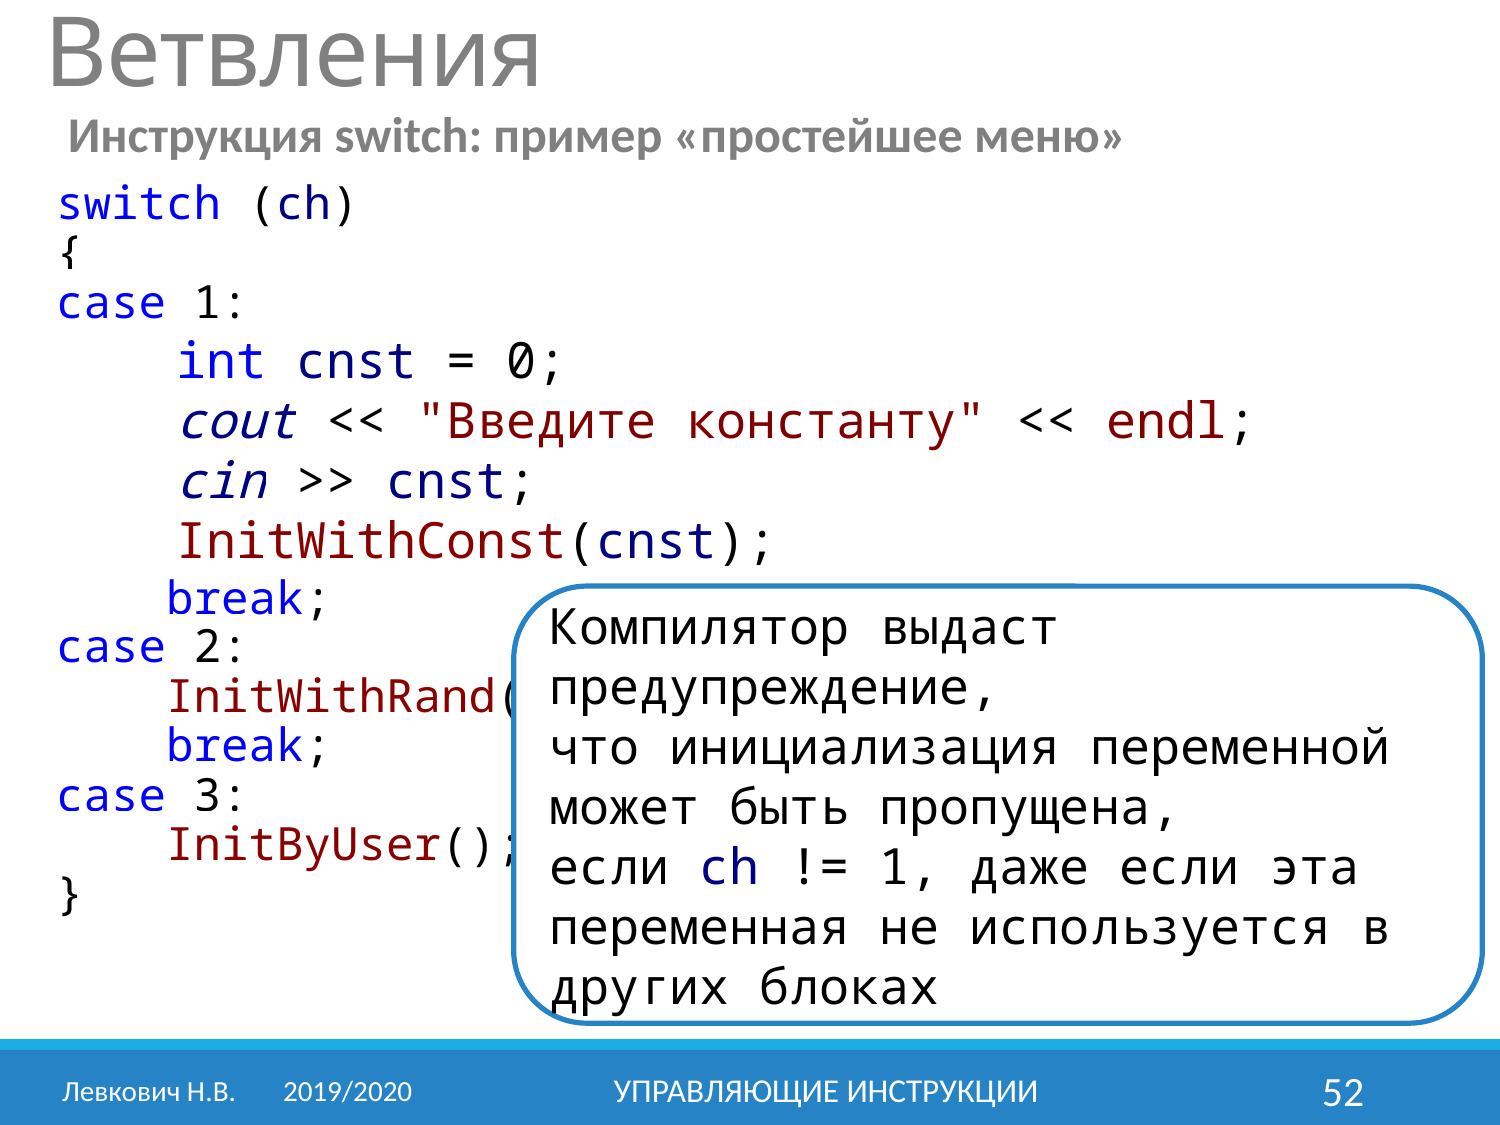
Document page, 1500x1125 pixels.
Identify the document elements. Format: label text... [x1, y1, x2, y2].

text_box Ветвления [29, 0, 1459, 114]
text_box Компилятор выдаст предупреждение, что инициализация переменной может быть пропущена, если ch != 1, даже если эта переменная не используется в других блоках [512, 584, 1484, 1025]
footer Управляющие инструкции [453, 1059, 1199, 1120]
text_box Инструкция switch: пример «простейшее меню» [53, 101, 1418, 185]
slide_number 52 [1218, 1059, 1380, 1120]
slide_number Левкович Н.В. 2019/2020 [47, 1059, 440, 1120]
text_box switch (ch) { case 1: int cnst = 0; cout << "Введите константу" << endl; cin >> cnst; InitWithConst(cnst); break; case 2: InitWithRand(); break; case 3: InitByUser(); } [41, 172, 1424, 928]
